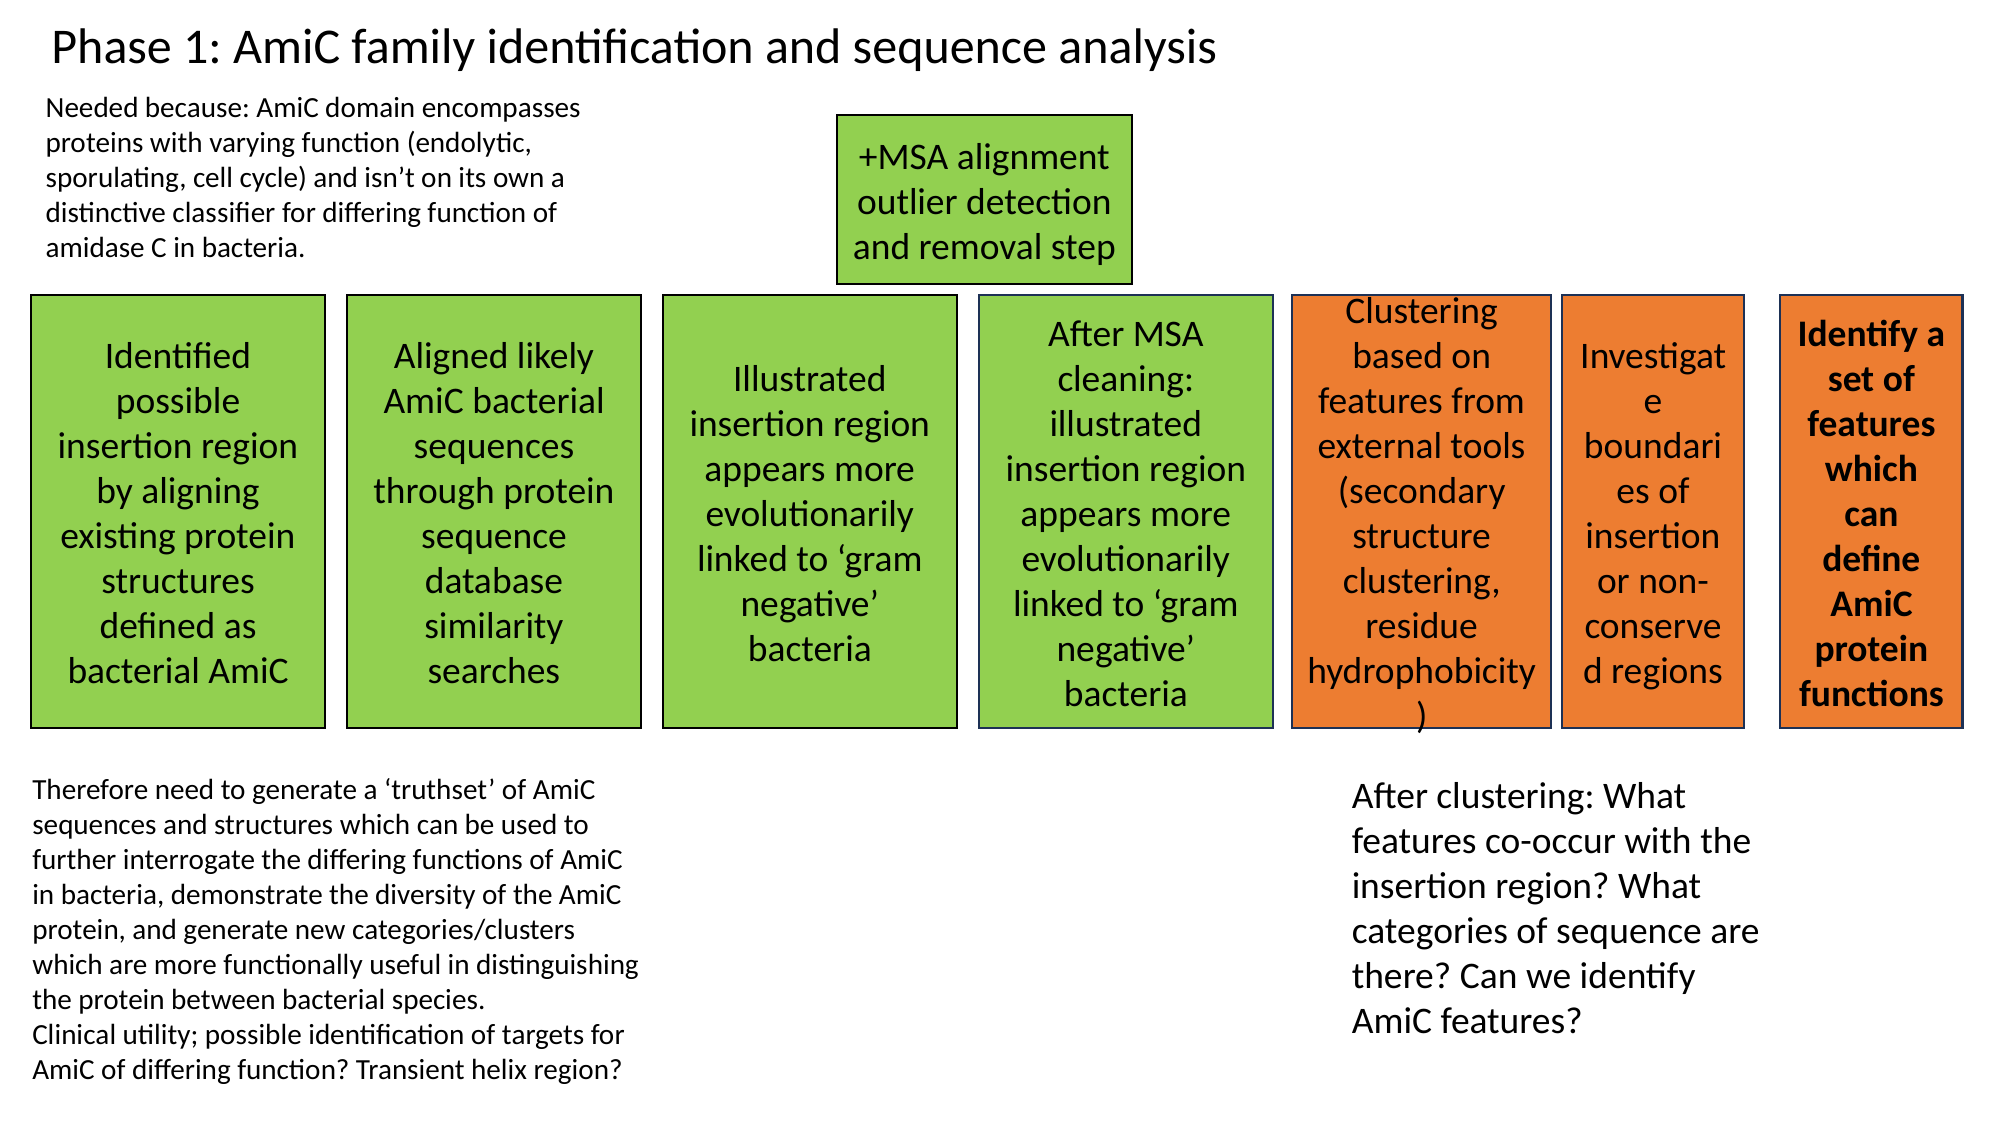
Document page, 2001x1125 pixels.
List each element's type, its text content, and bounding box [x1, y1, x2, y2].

text_box Therefore need to generate a ‘truthset’ of AmiC sequences and structures which can be used to further interrogate the differing functions of AmiC in bacteria, demonstrate the diversity of the AmiC protein, and generate new categories/clusters which are more functionally useful in distinguishing the protein between bacterial species. Clinical utility; possible identification of targets for AmiC of differing function? Transient helix region? [17, 763, 663, 1093]
text_box Needed because: AmiC domain encompasses proteins with varying function (endolytic, sporulating, cell cycle) and isn’t on its own a distinctive classifier for differing function of amidase C in bacteria. [30, 80, 676, 271]
text_box +MSA alignment outlier detection and removal step [836, 114, 1133, 285]
text_box Clustering based on features from external tools (secondary structure clustering, residue hydrophobicity) [1291, 294, 1552, 729]
text_box Investigate boundaries of insertion or non-conserved regions [1561, 294, 1745, 729]
text_box Identified possible insertion region by aligning existing protein structures defined as bacterial AmiC [30, 294, 326, 729]
text_box Illustrated insertion region appears more evolutionarily linked to ‘gram negative’ bacteria [662, 294, 958, 729]
text_box Phase 1: AmiC family identification and sequence analysis [36, 6, 1233, 81]
text_box Aligned likely AmiC bacterial sequences through protein sequence database similarity searches [346, 294, 642, 729]
text_box Identify a set of features which can define AmiC protein functions [1779, 294, 1964, 729]
text_box After MSA cleaning: illustrated insertion region appears more evolutionarily linked to ‘gram negative’ bacteria [978, 294, 1274, 729]
text_box After clustering: What features co-occur with the insertion region? What categories of sequence are there? Can we identify AmiC features? [1337, 763, 1793, 1048]
